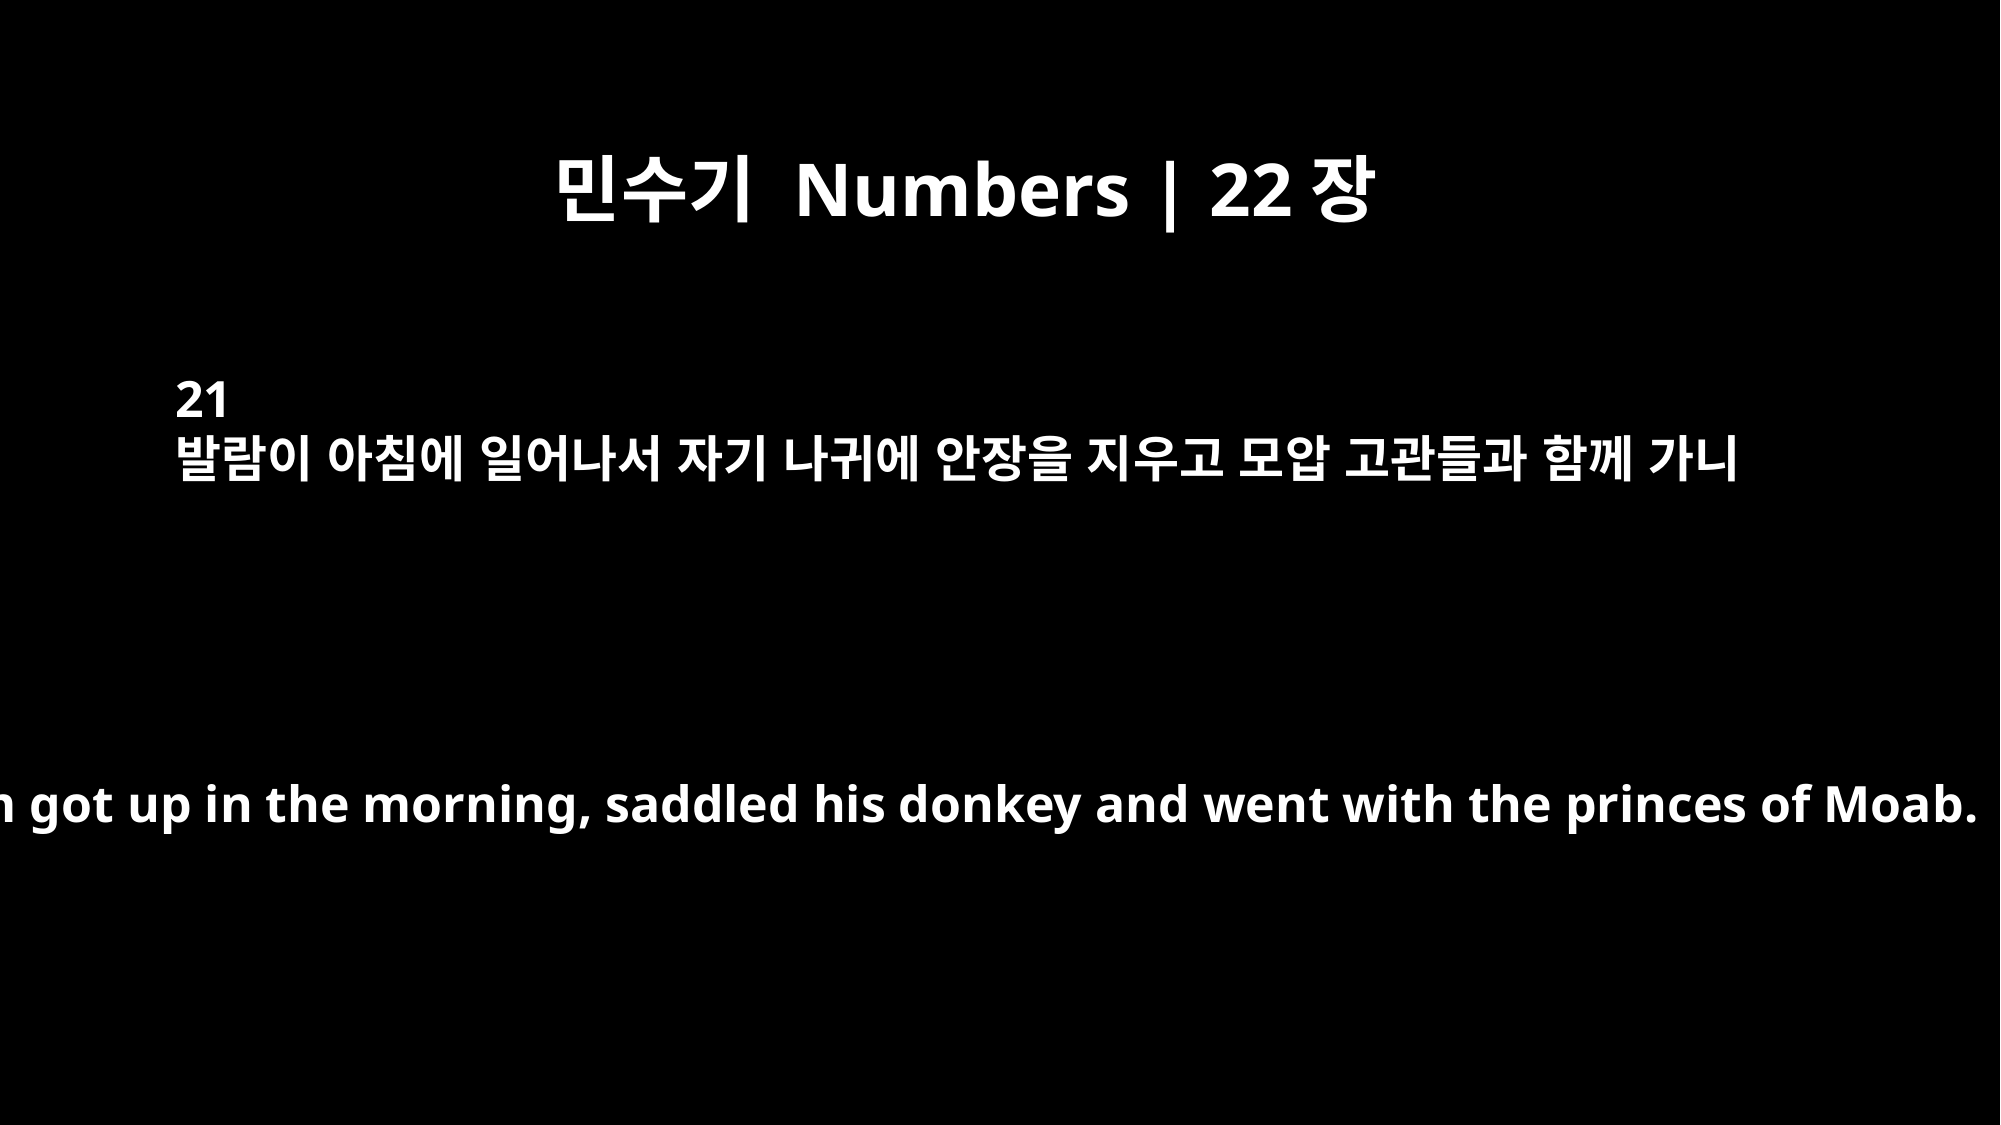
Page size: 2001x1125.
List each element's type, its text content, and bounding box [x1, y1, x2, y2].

text_box 21 발람이 아침에 일어나서 자기 나귀에 안장을 지우고 모압 고관들과 함께 가니 [160, 359, 1757, 495]
text_box Balaam got up in the morning, saddled his donkey and went with the princes of Moab. [0, 764, 1994, 840]
text_box 민수기 Numbers | 22장 [538, 136, 1393, 239]
